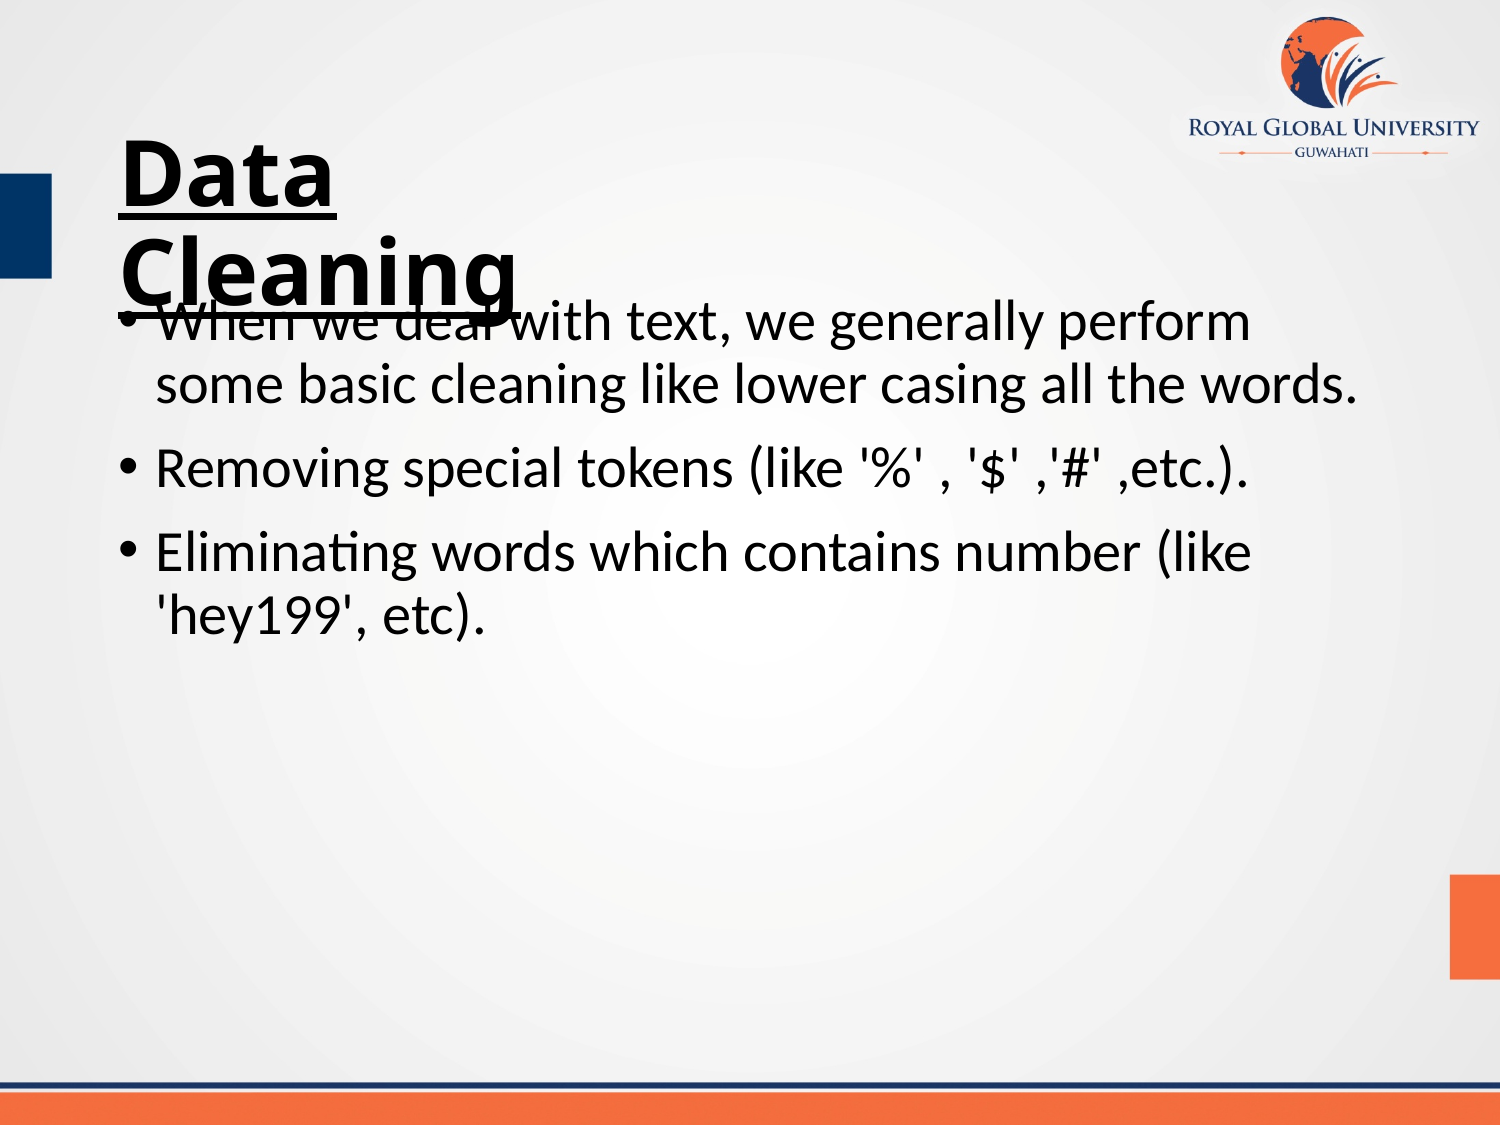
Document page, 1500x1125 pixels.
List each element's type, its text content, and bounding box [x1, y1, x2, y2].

list When we deal with text, we generally perform some basic cleaning like lower casing all the words. Removing special tokens (like '%' , '$' ,'#' ,etc.). Eliminating words which contains number (like 'hey199', etc). [103, 282, 1397, 755]
picture [0, 0, 1500, 1125]
title Data Cleaning [103, 117, 687, 282]
